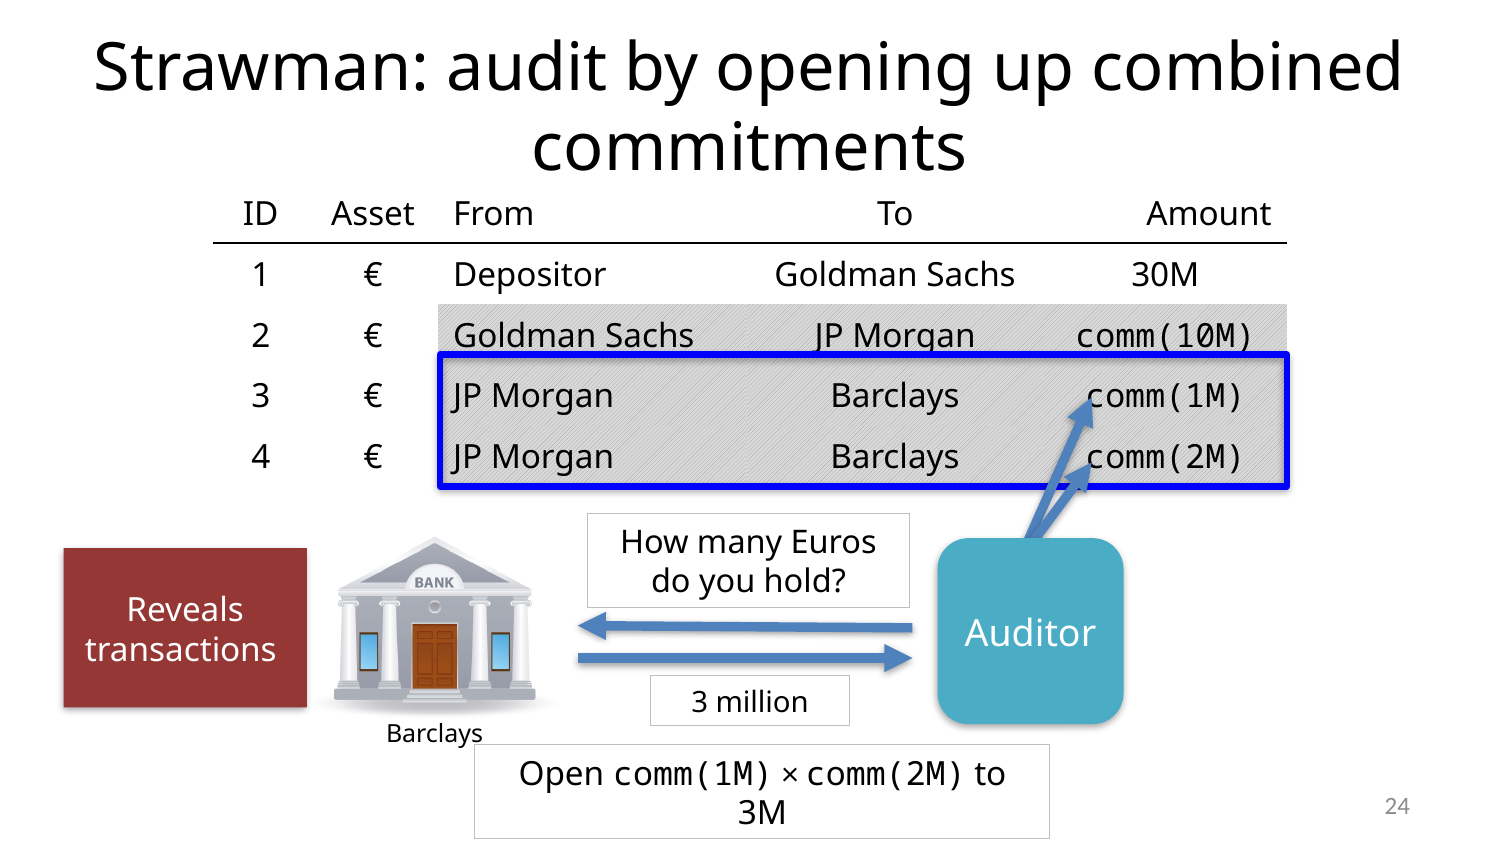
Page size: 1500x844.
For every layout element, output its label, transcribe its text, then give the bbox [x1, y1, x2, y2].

table_header To [746, 182, 1044, 242]
text_box Auditor [936, 537, 1125, 725]
title Strawman: audit by opening up combined commitments [75, 33, 1425, 175]
text_box [439, 354, 1288, 487]
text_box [577, 625, 913, 629]
table_cell 3 [213, 365, 308, 426]
table_cell € [308, 244, 438, 304]
picture [306, 531, 563, 726]
table_cell € [308, 304, 438, 365]
table_cell € [308, 365, 434, 426]
table_header ID [213, 182, 308, 242]
table_cell 2 [213, 304, 308, 365]
table_cell € [308, 426, 434, 487]
text_box Reveals transactions [63, 547, 301, 708]
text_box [1019, 462, 1092, 561]
table_header Asset [308, 182, 438, 242]
text_box Barclays [371, 735, 499, 755]
table_cell 30M [1044, 244, 1287, 304]
list How many Euros do you hold? [587, 513, 910, 608]
table_header From [438, 182, 746, 242]
table_cell comm(10M) [1044, 304, 1287, 353]
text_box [1019, 396, 1092, 461]
text_box Open comm(1M) × comm(2M) to 3M [474, 744, 1050, 839]
table_cell 4 [213, 426, 308, 487]
table_cell 1 [213, 244, 308, 304]
table_cell Goldman Sachs [746, 244, 1044, 304]
table_header Amount [1044, 182, 1287, 242]
text_box 3 million [650, 675, 850, 726]
table_cell JP Morgan [746, 304, 1044, 352]
table_cell Depositor [438, 244, 746, 304]
slide_number 24 [1074, 782, 1425, 827]
table_cell Goldman Sachs [438, 304, 746, 353]
